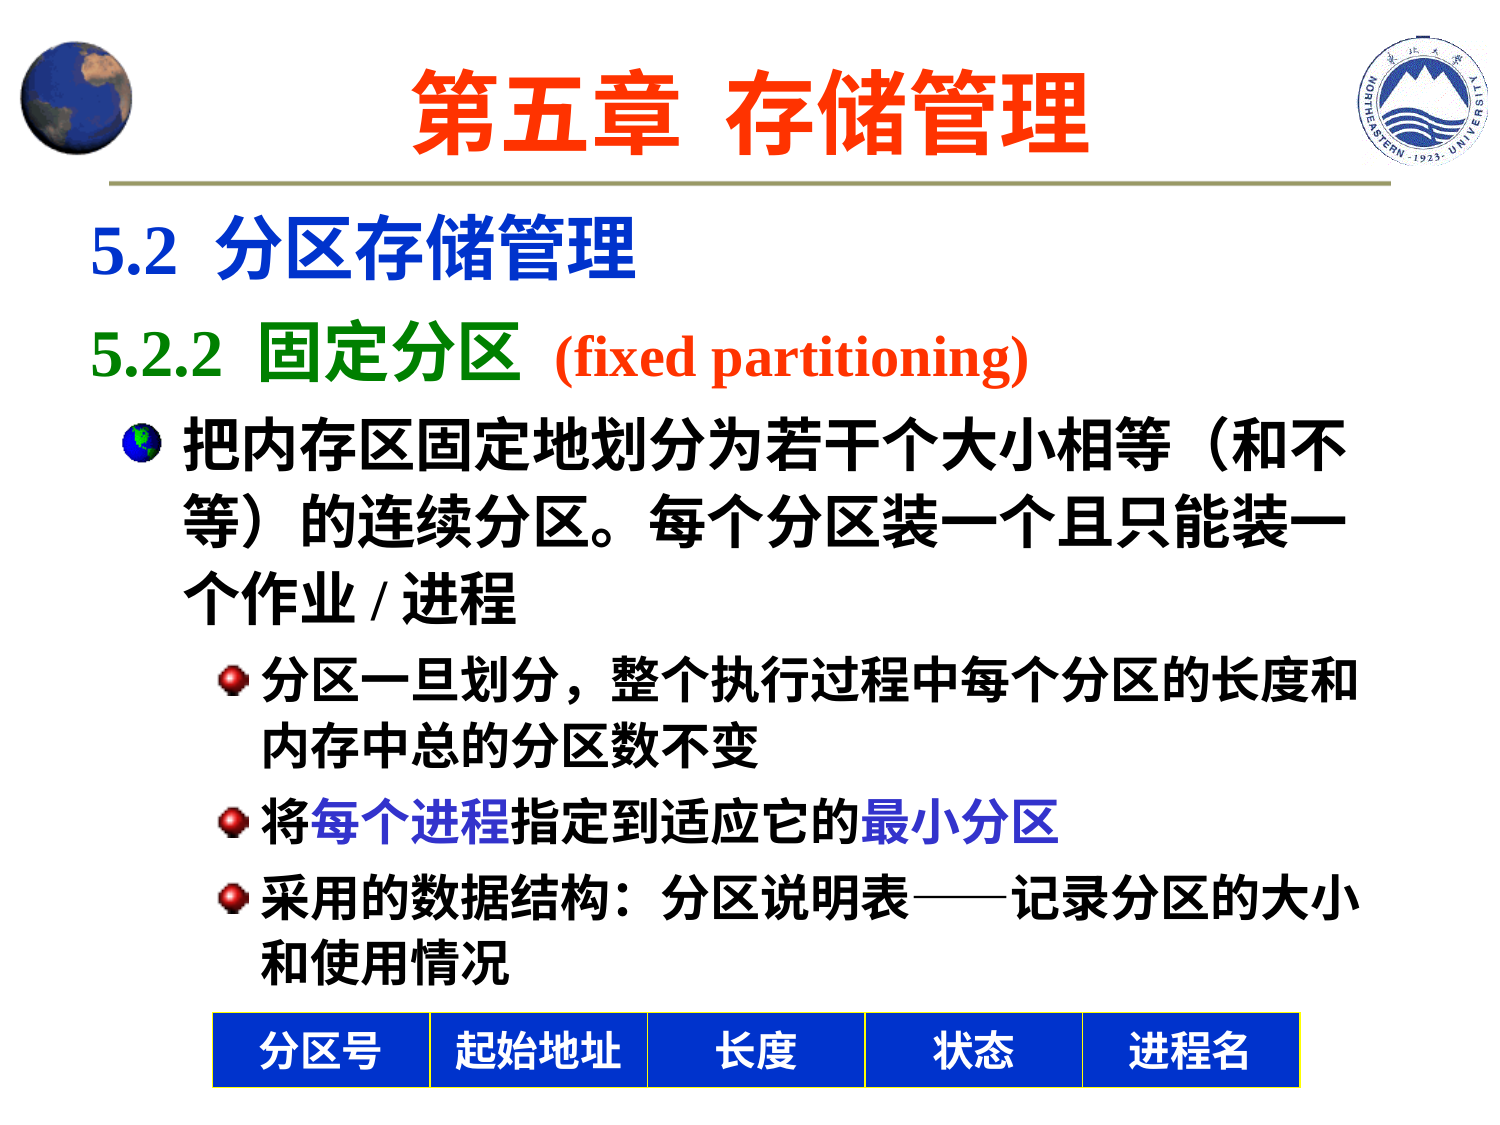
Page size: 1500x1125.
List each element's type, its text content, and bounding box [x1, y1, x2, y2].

picture [213, 802, 249, 838]
picture [121, 422, 163, 464]
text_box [212, 1012, 1301, 1088]
list 5.2 分区存储管理 5.2.2 固定分区 (fixed partitioning) 把内存区固定地划分为若干个大小相等（和不等）的连续分区。每个分区装一个且只能装一个作业/进程 分区一旦划分，整个执行过程中每个分区的长度和内存中总的分区数不变 将每个进程指定到适应它的最小分区 采用的数据结构：分区说明表——记录分区的大小和使用情况 [75, 187, 1413, 1025]
picture [1352, 33, 1490, 171]
picture [0, 37, 138, 161]
picture [213, 878, 249, 914]
picture [109, 175, 1391, 187]
text_box 第五章 存储管理 [112, 42, 1388, 180]
picture [213, 660, 249, 696]
